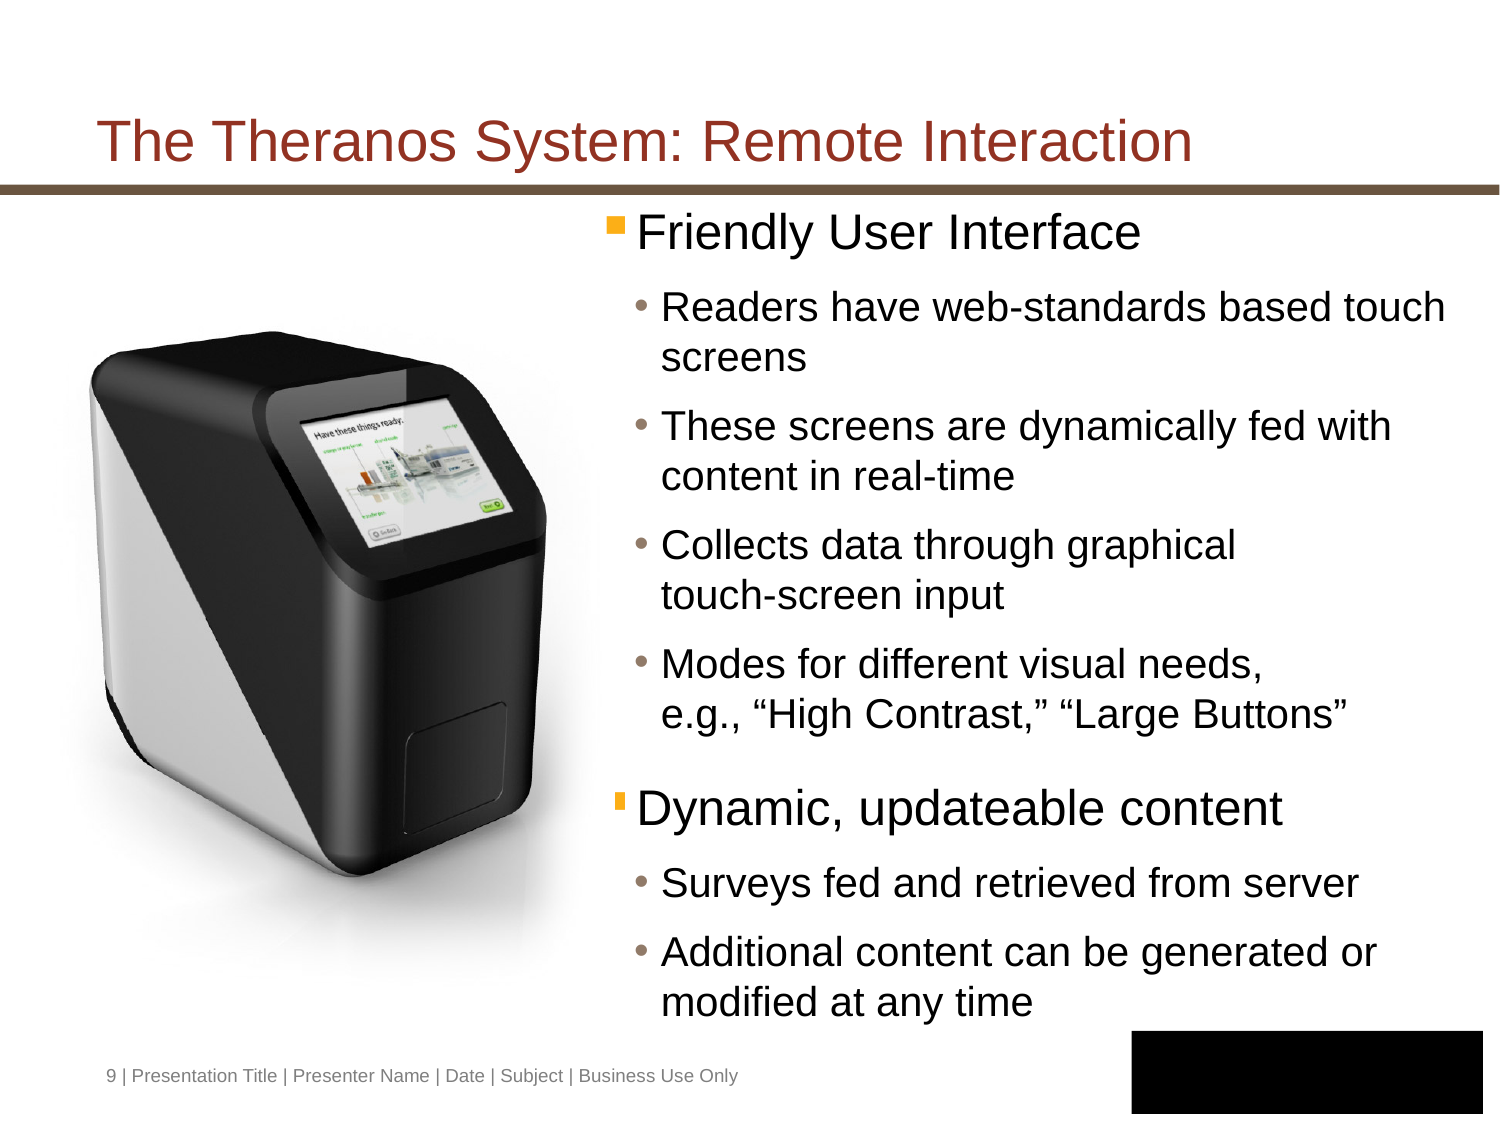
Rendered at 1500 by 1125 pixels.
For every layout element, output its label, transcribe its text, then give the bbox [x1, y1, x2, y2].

picture [1, 288, 616, 1026]
title The Theranos System: Remote Interaction [87, 100, 1449, 184]
text_box 9 | Presentation Title | Presenter Name | Date | Subject | Business Use Only [98, 1056, 1154, 1094]
list Friendly User Interface Readers have web-standards based touch screens These screens are dynamically fed with content in real-time Collects data through graphical touch-screen input Modes for different visual needs, e.g., “High Contrast,” “Large Buttons” Dynamic, updateable content Surveys fed and retrieved from server Additional content can be generated or modified at any time [587, 196, 1467, 1014]
